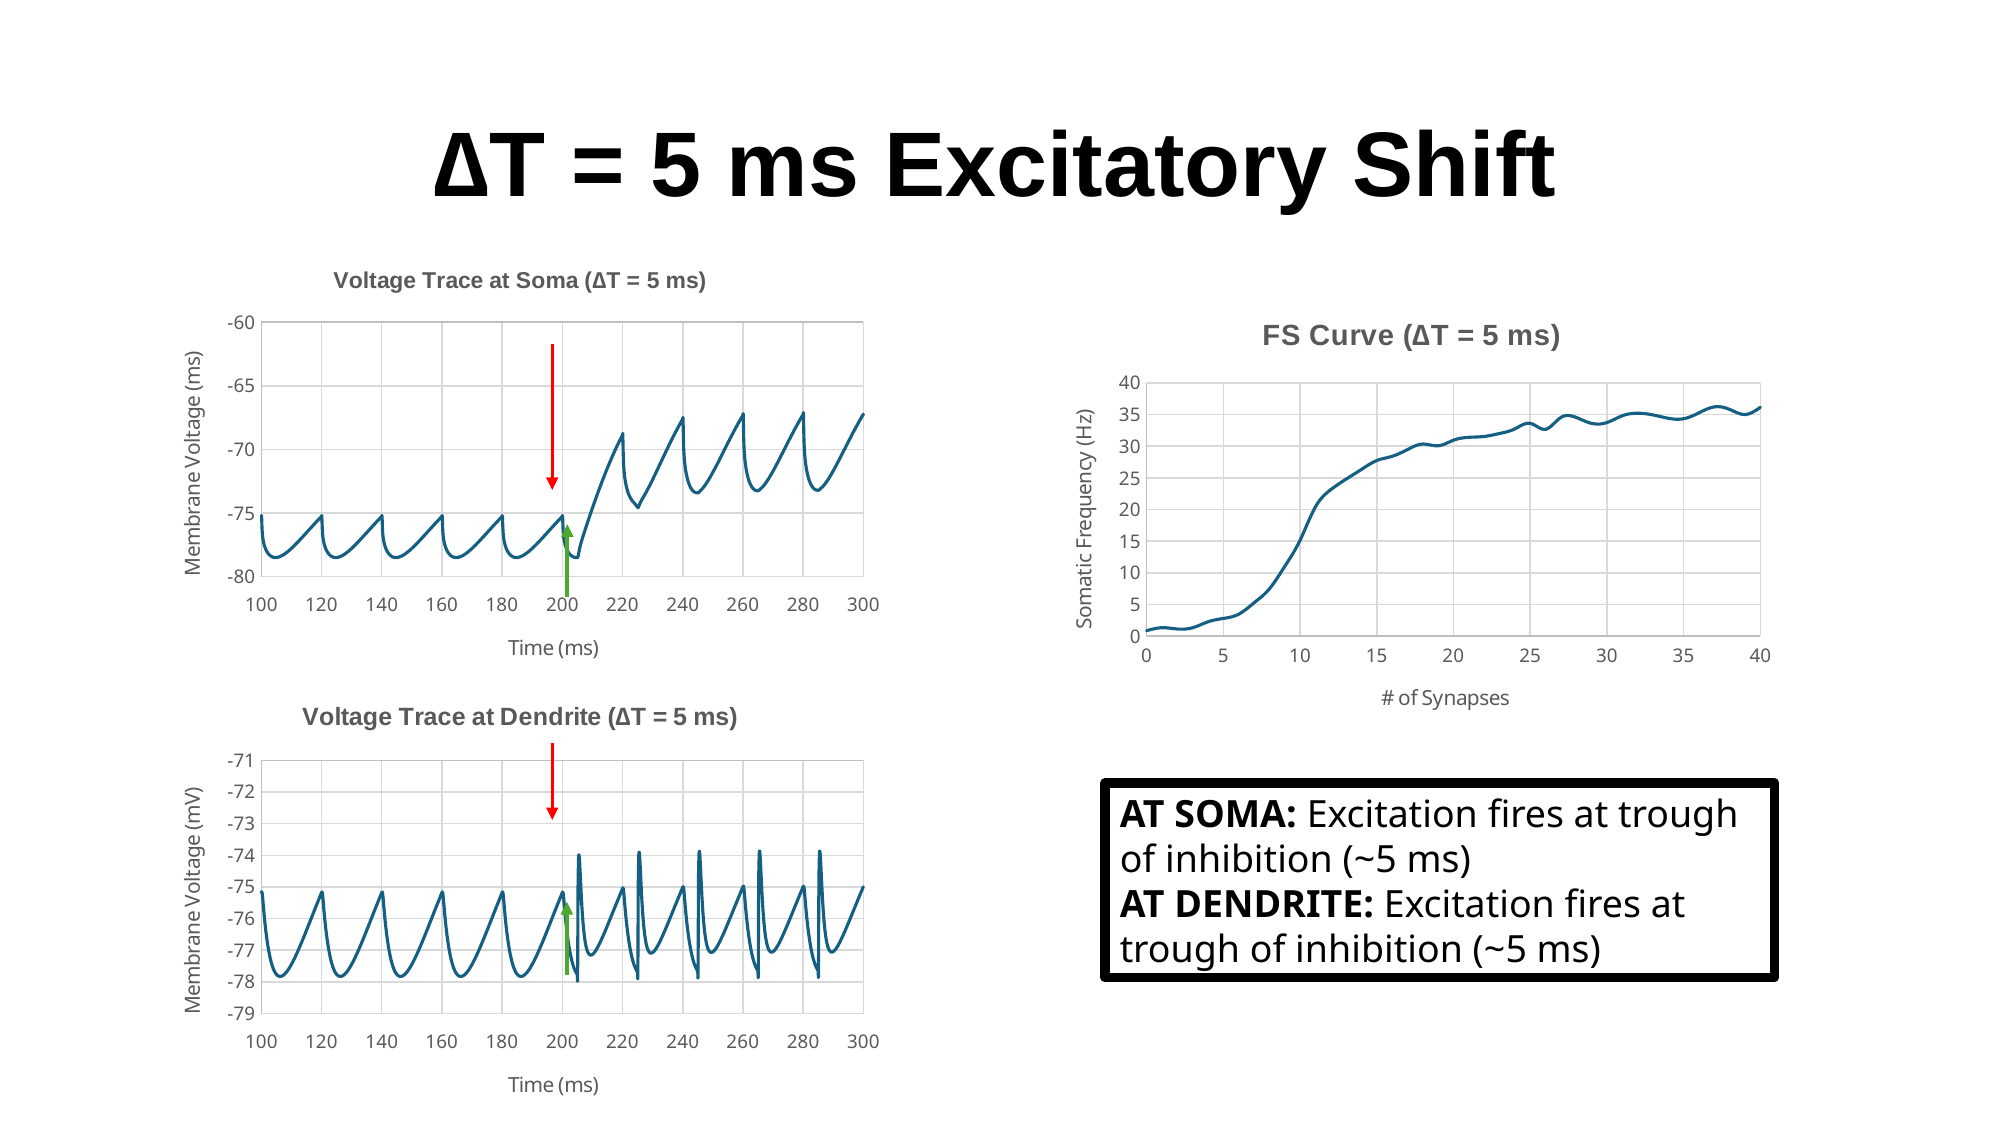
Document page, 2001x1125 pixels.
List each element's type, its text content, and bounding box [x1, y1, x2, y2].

chart [144, 242, 896, 1125]
text_box AT SOMA: Excitation fires at trough of inhibition (~5 ms) AT DENDRITE: Excitation fires at trough of inhibition (~5 ms) [1104, 782, 1775, 978]
text_box ∆T = 5 ms Excitatory Shift [418, 96, 1582, 222]
chart [1035, 292, 1787, 744]
